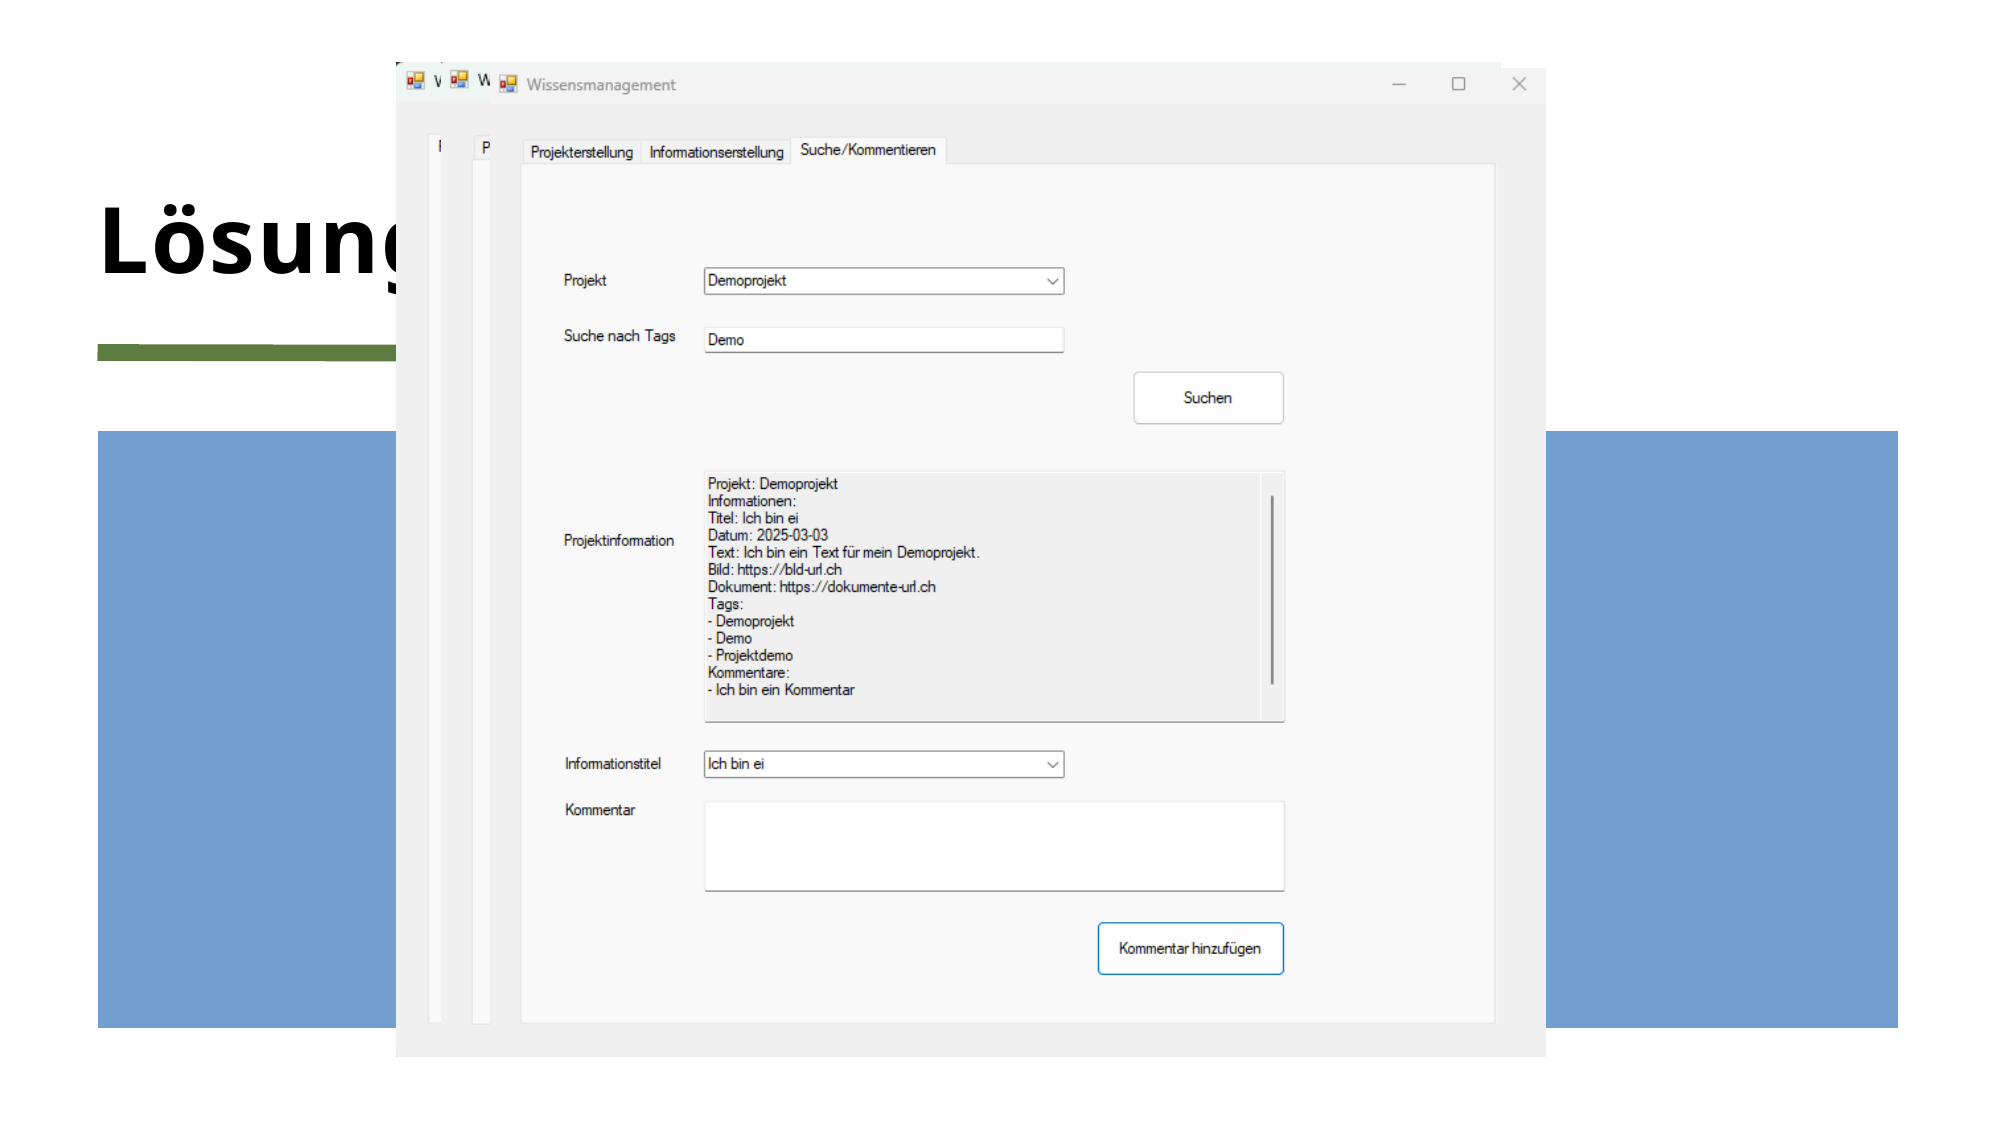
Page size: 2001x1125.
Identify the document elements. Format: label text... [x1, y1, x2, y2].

title Lösungsansatz [97, 33, 1898, 291]
picture [396, 62, 1546, 1057]
